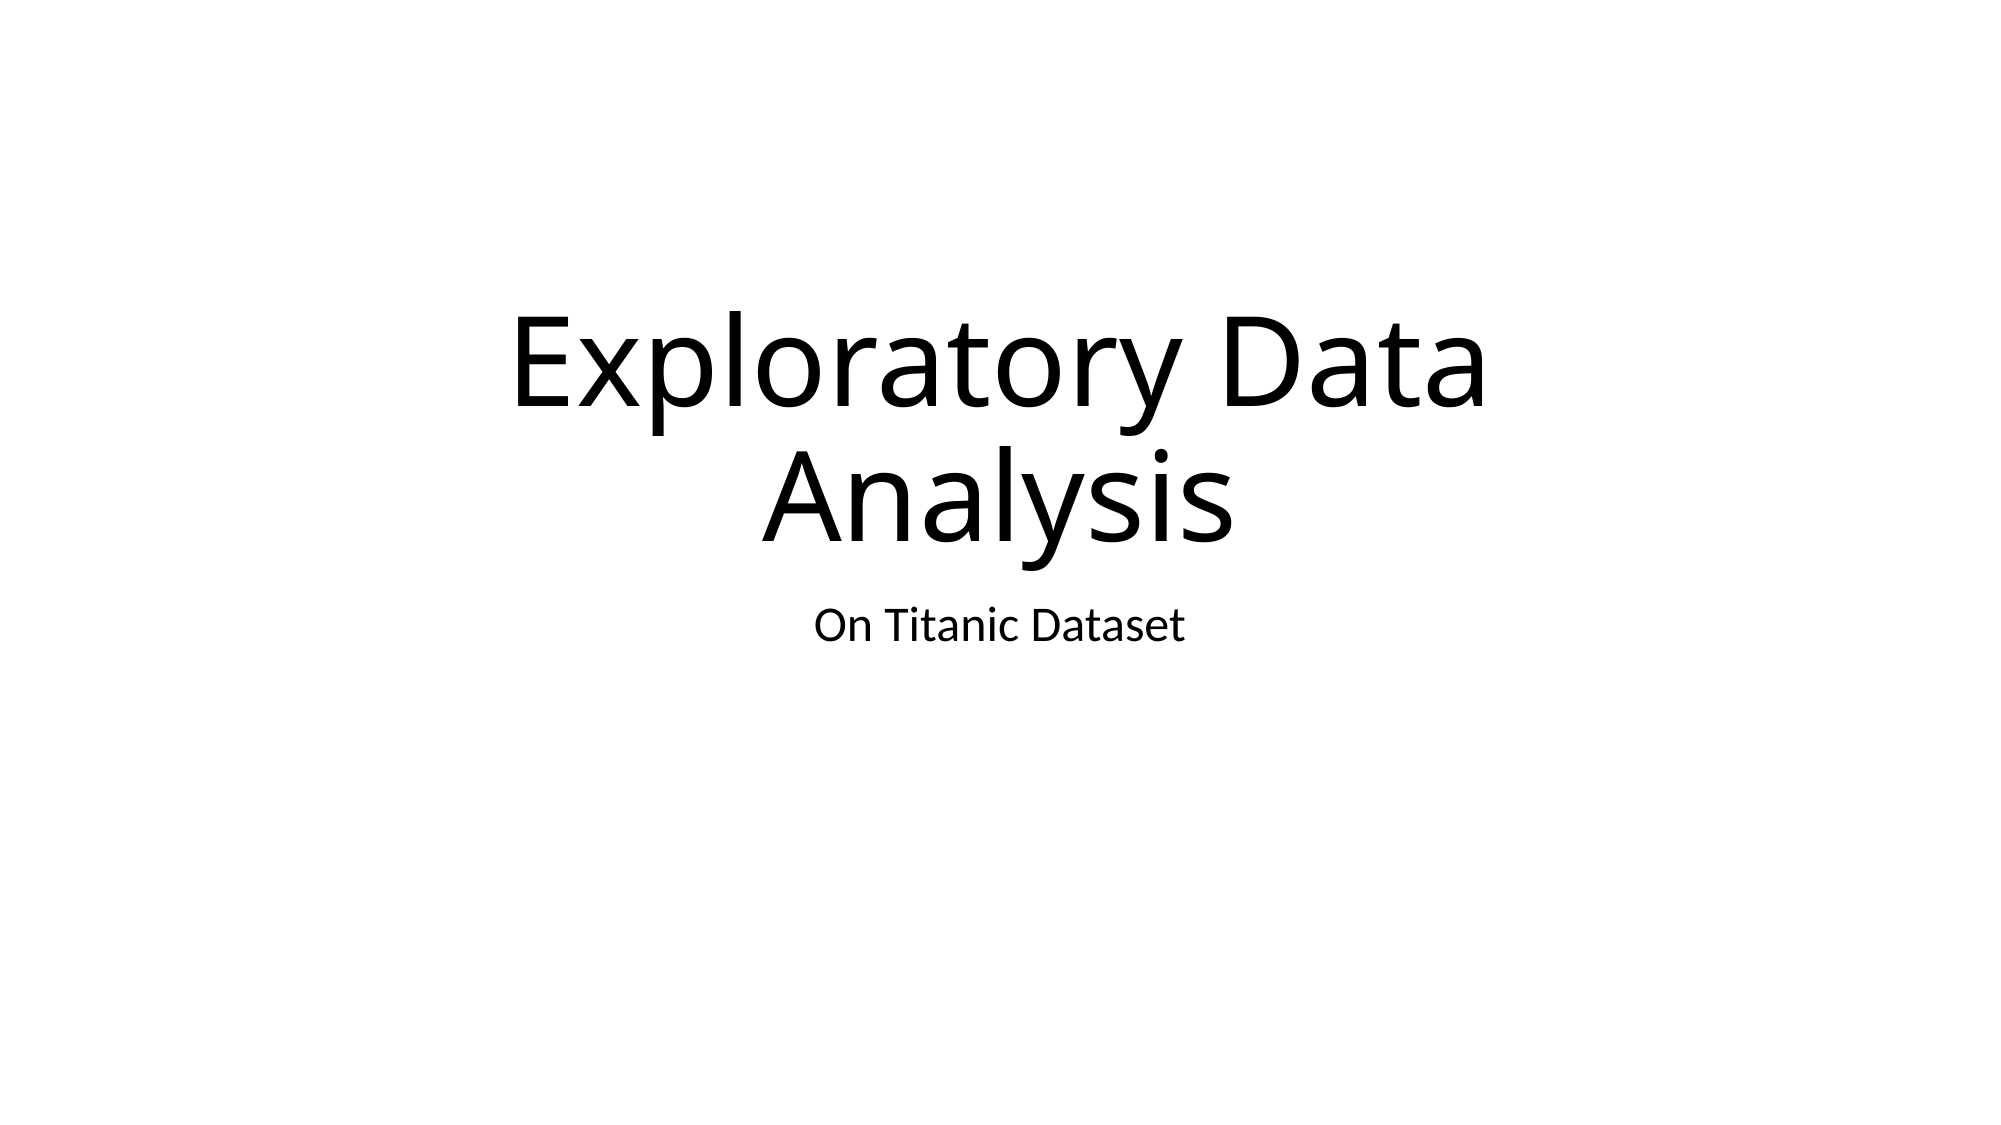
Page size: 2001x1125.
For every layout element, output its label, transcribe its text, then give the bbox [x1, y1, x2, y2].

subtitle On Titanic Dataset [249, 590, 1750, 863]
title Exploratory Data Analysis [249, 184, 1750, 576]
